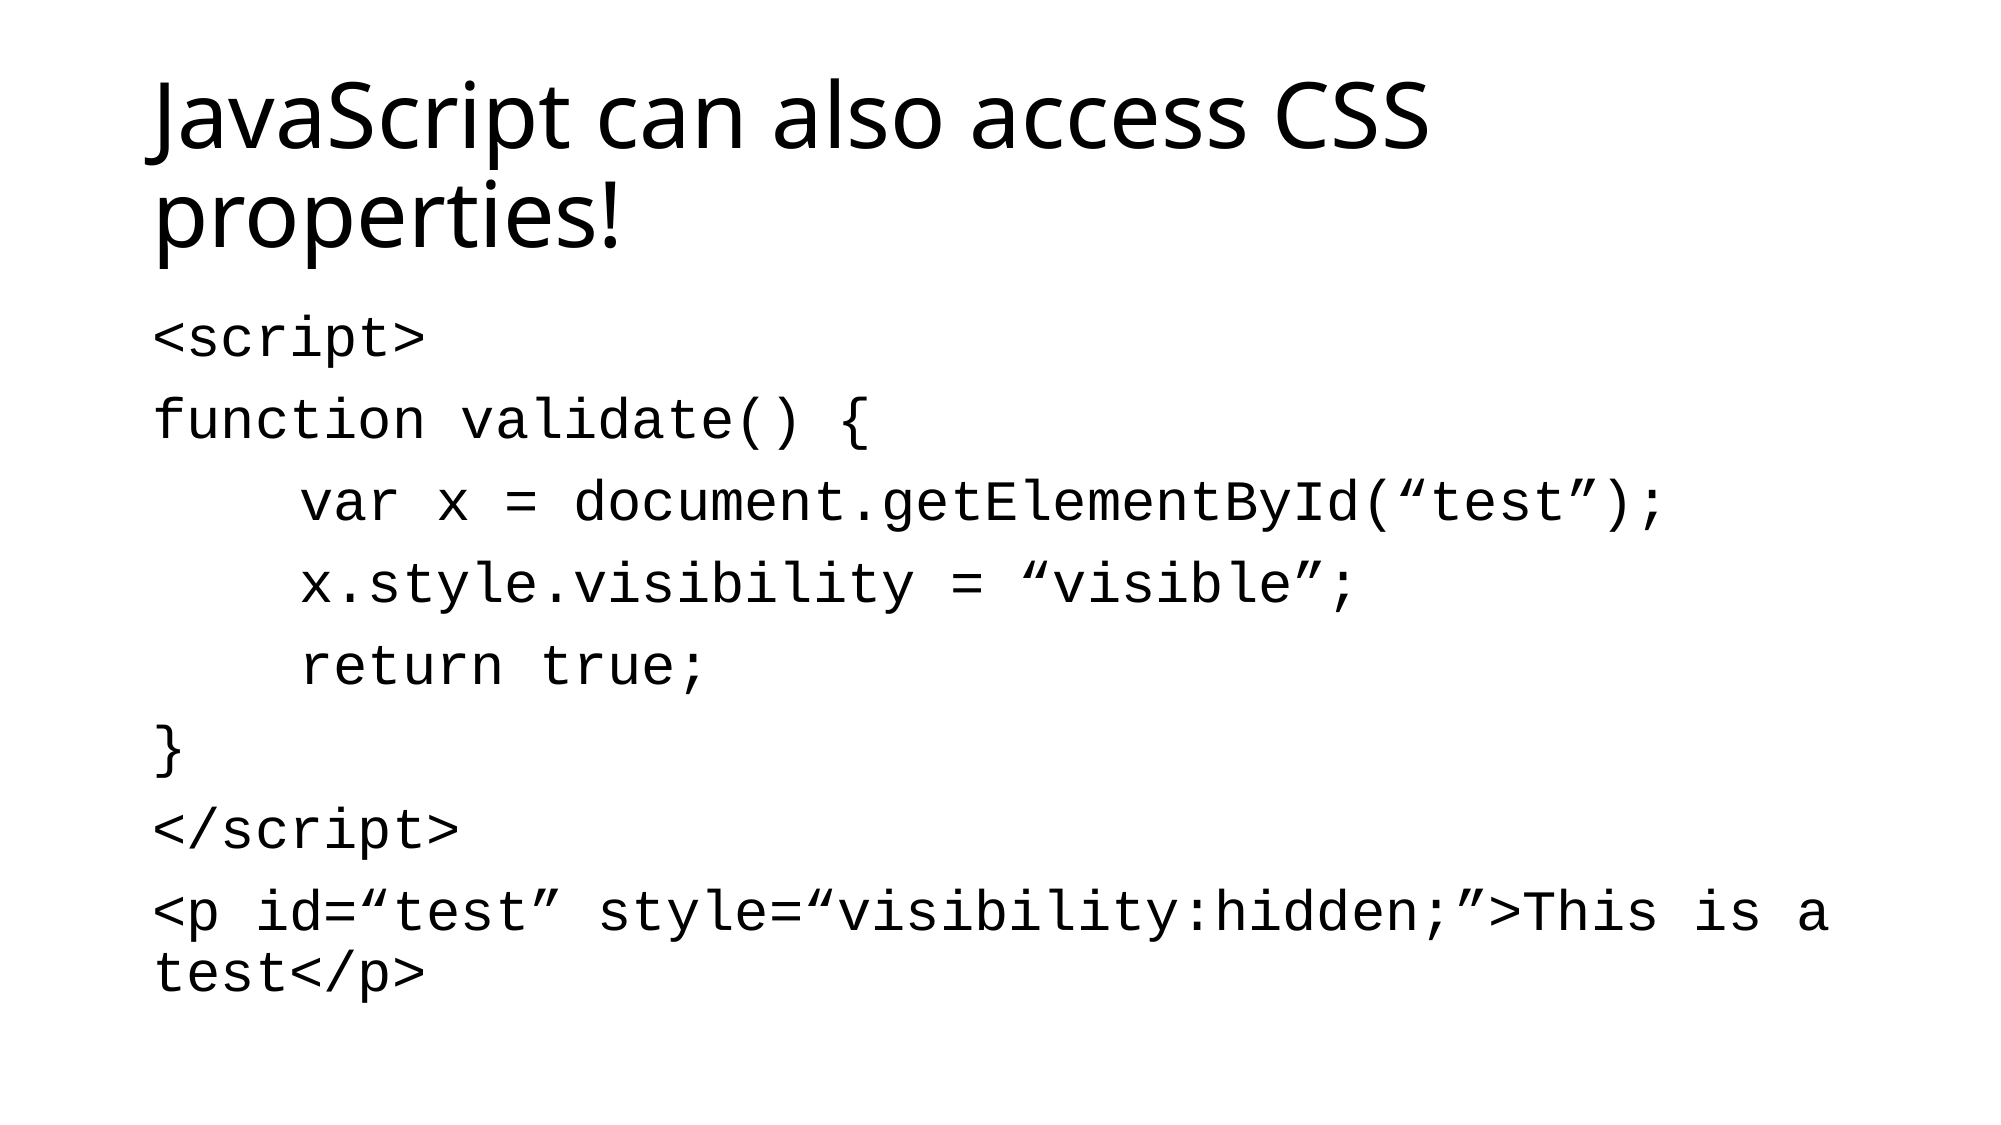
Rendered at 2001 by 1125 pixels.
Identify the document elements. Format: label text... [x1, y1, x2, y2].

title JavaScript can also access CSS properties! [137, 59, 1863, 278]
list <script> function validate() { var x = document.getElementById(“test”); x.style.visibility = “visible”; return true; } </script> <p id=“test” style=“visibility:hidden;”>This is a test</p> [137, 299, 1863, 1014]
